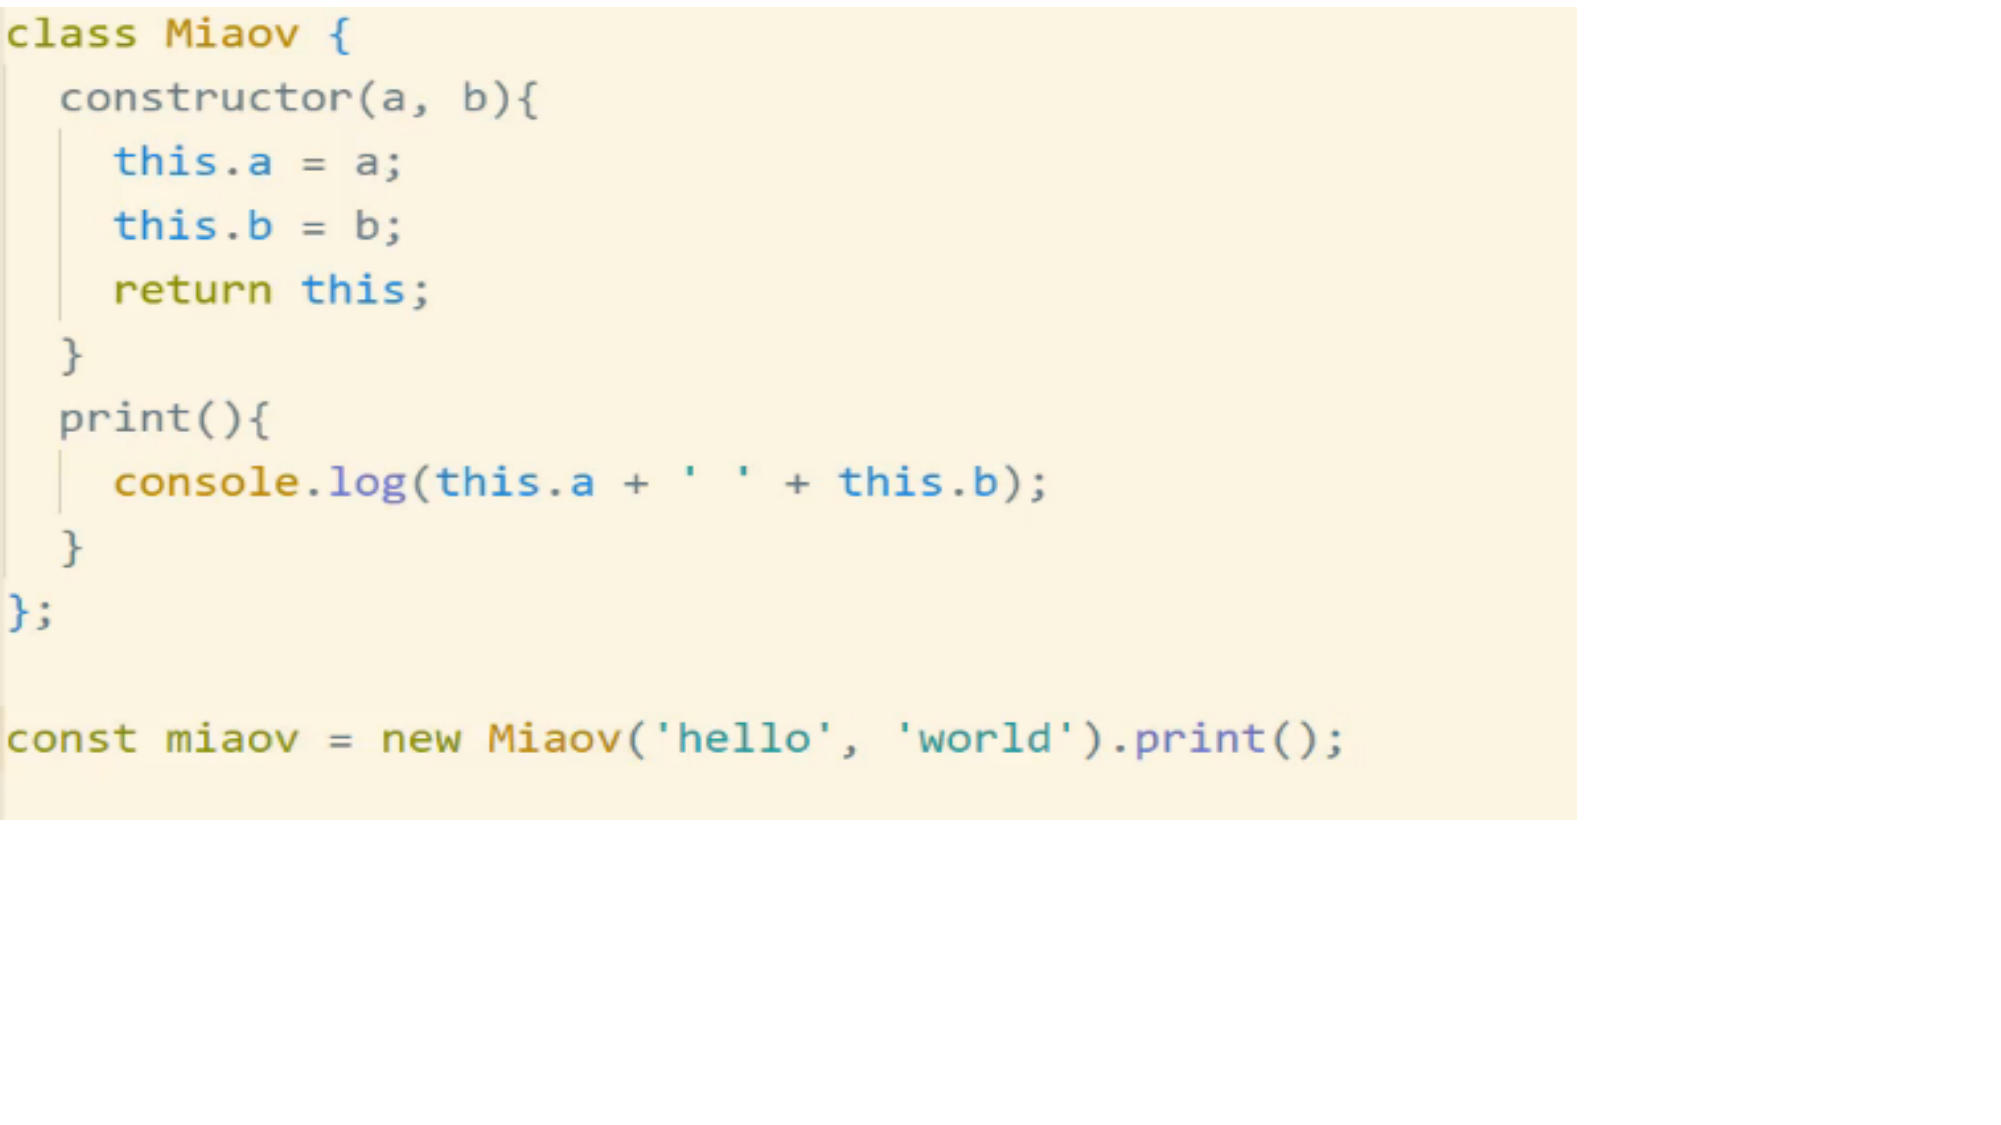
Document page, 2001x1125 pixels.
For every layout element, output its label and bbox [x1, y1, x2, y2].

list [0, 7, 1577, 820]
